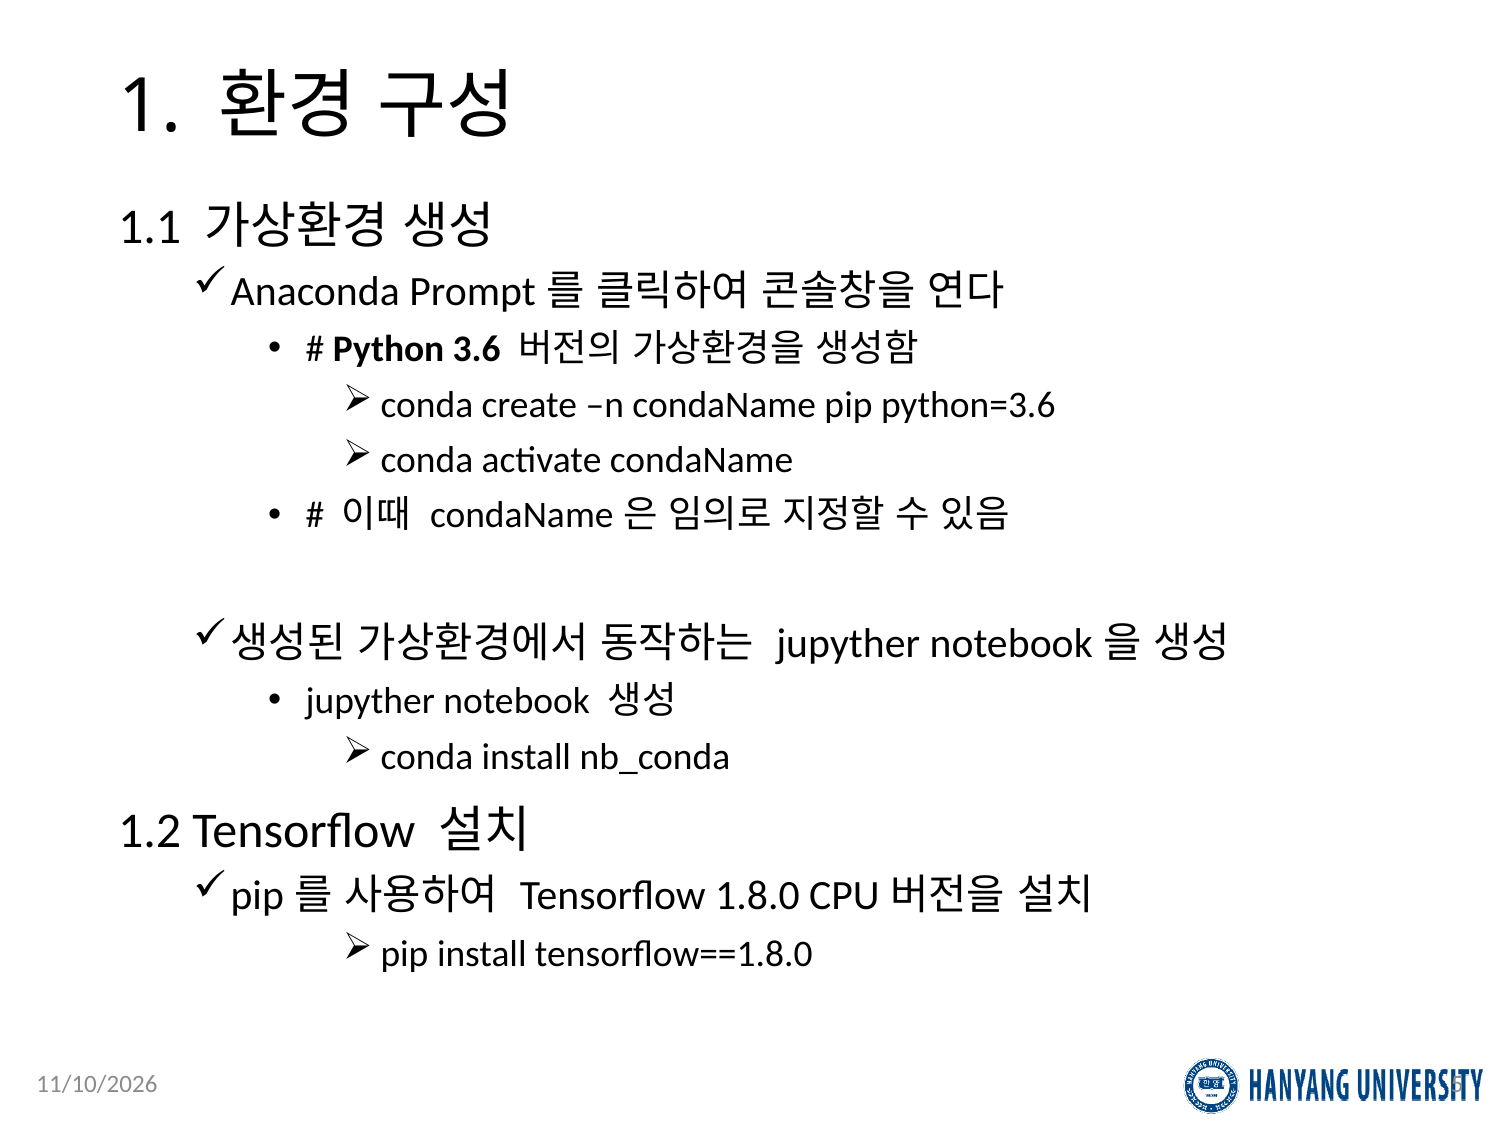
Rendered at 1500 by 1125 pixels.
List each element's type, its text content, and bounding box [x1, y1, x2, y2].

slide_number 5 [1141, 1052, 1479, 1113]
title 1. 환경 구성 [103, 40, 1397, 174]
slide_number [21, 1052, 359, 1113]
list 1.1 가상환경 생성 Anaconda Prompt를 클릭하여 콘솔창을 연다 # Python 3.6 버전의 가상환경을 생성함 conda create –n condaName pip python=3.6 conda activate condaName # 이때 condaName은 임의로 지정할 수 있음 생성된 가상환경에서 동작하는 jupyther notebook을 생성 jupyther notebook 생성 conda install nb_conda 1.2 Tensorflow 설치 pip를 사용하여 Tensorflow 1.8.0 CPU버전을 설치 pip install tensorflow==1.8.0 [103, 185, 1397, 1031]
picture [1180, 1057, 1491, 1116]
